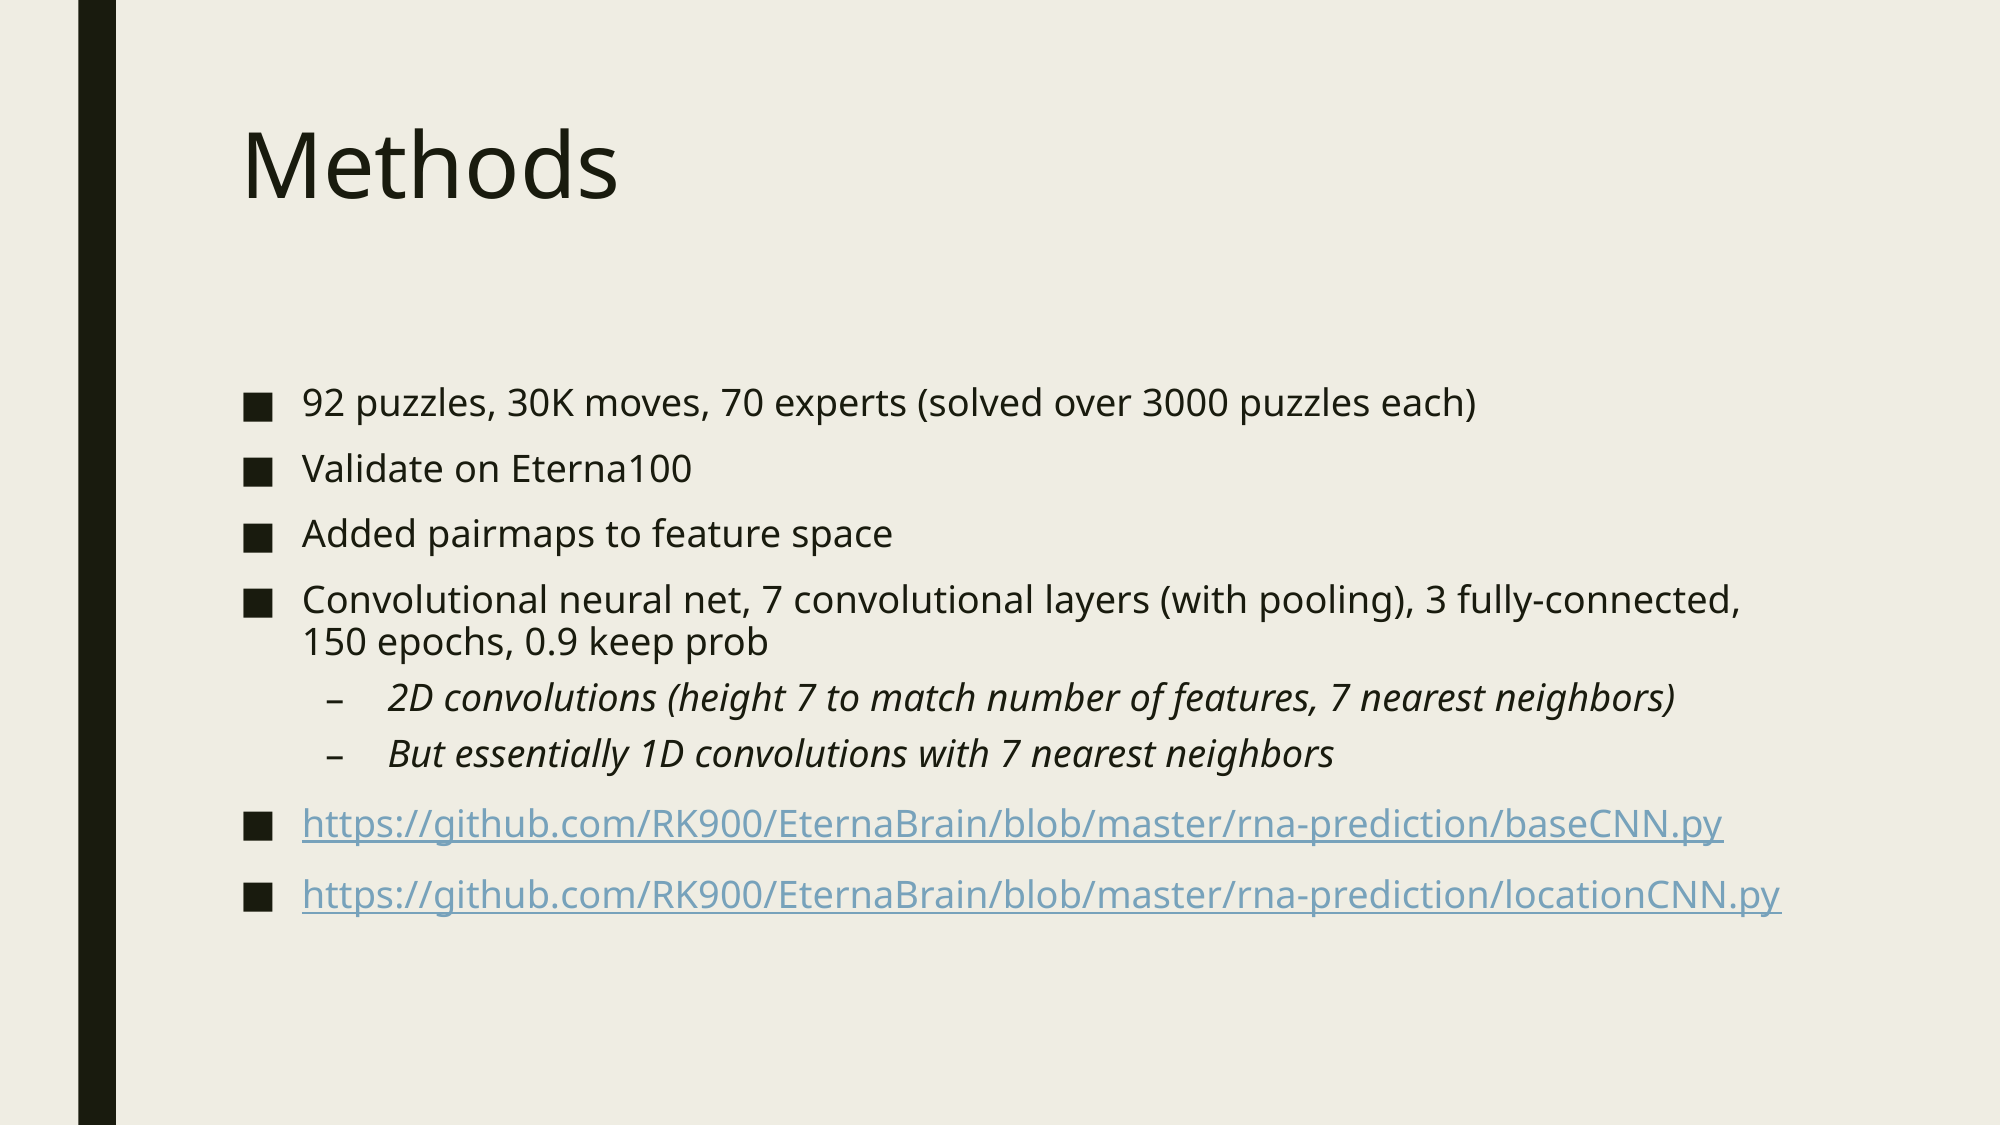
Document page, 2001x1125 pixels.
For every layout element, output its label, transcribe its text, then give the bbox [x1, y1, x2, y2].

list 92 puzzles, 30K moves, 70 experts (solved over 3000 puzzles each) Validate on Eterna100 Added pairmaps to feature space Convolutional neural net, 7 convolutional layers (with pooling), 3 fully-connected, 150 epochs, 0.9 keep prob 2D convolutions (height 7 to match number of features, 7 nearest neighbors) But essentially 1D convolutions with 7 nearest neighbors https://github.com/RK900/EternaBrain/blob/master/rna-prediction/baseCNN.py https://github.com/RK900/EternaBrain/blob/master/rna-prediction/locationCNN.py [225, 375, 1800, 963]
title Methods [225, 112, 1800, 357]
